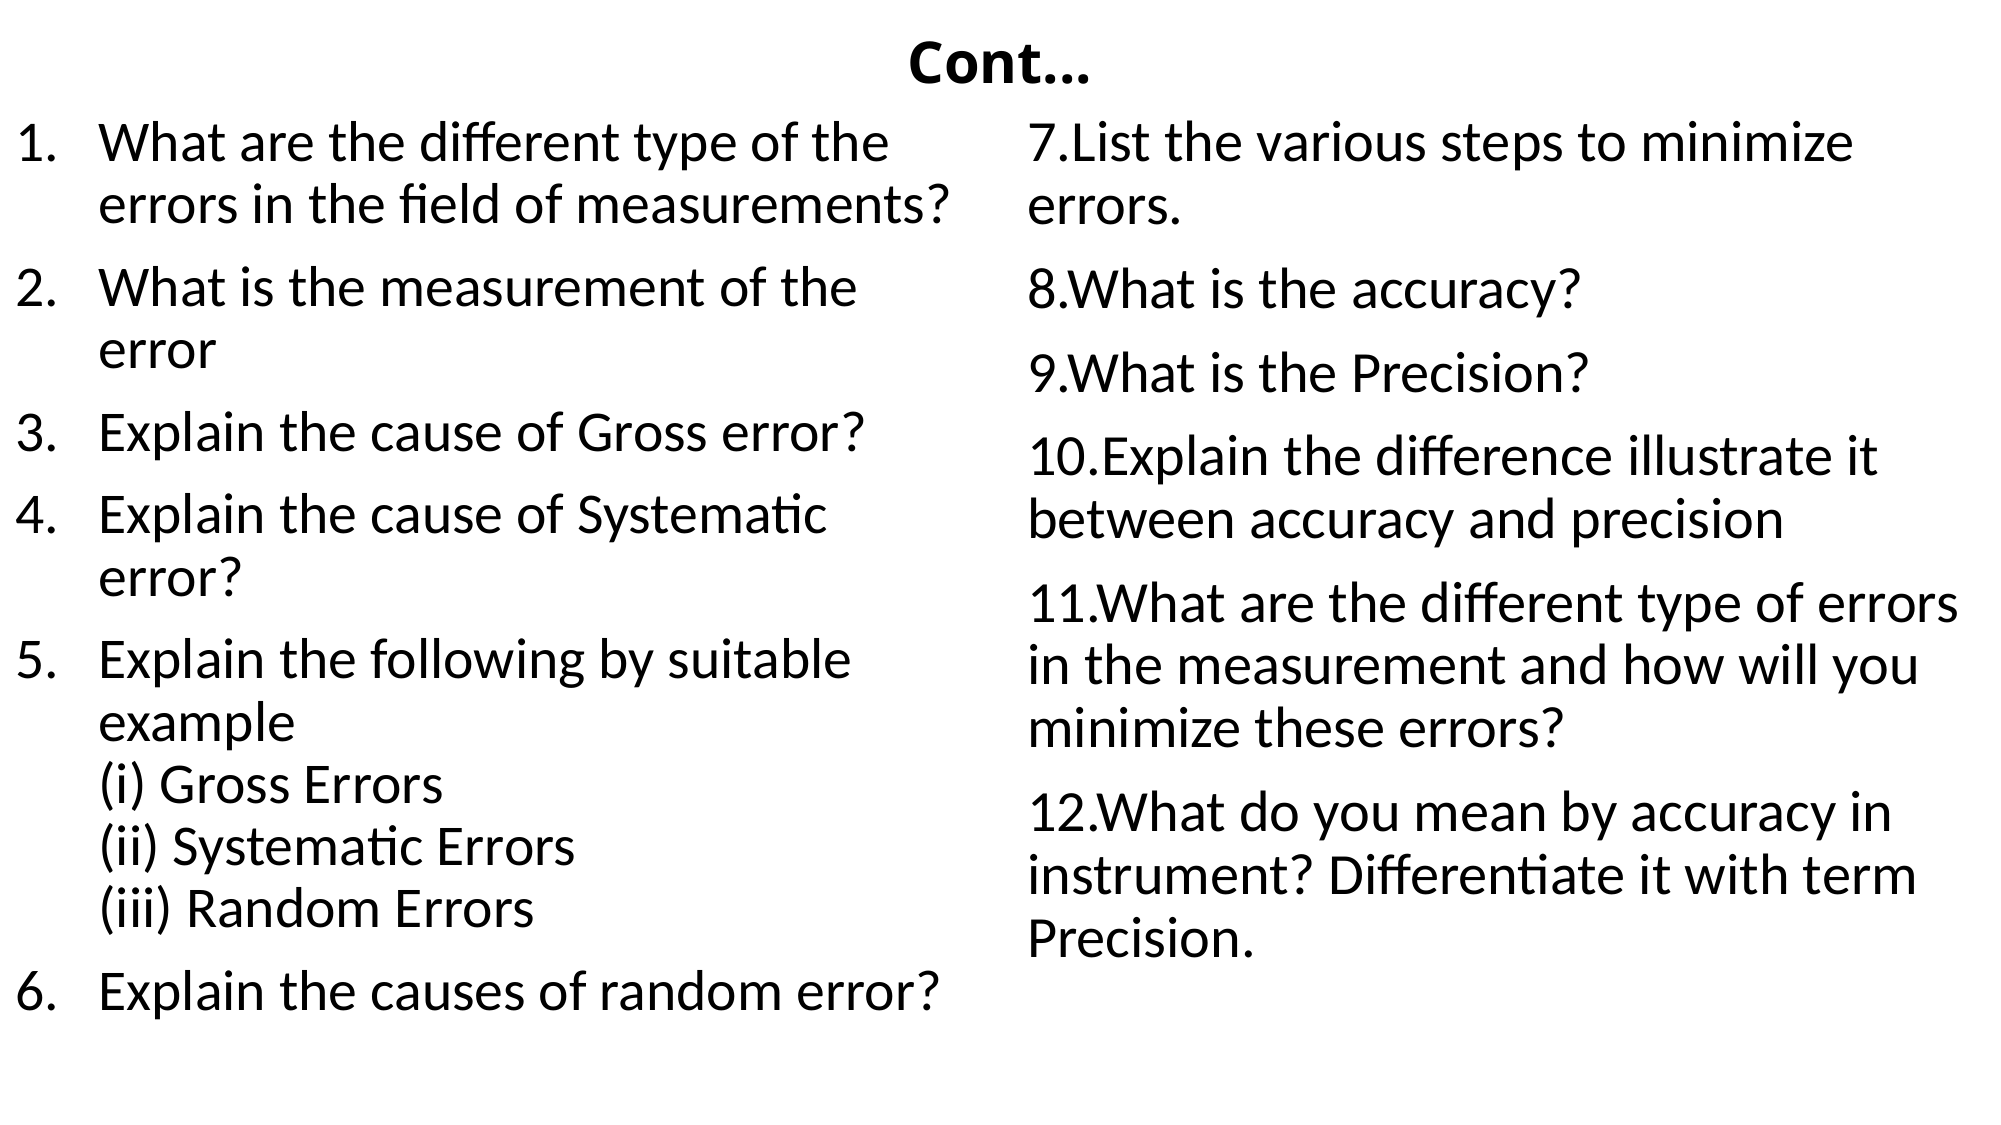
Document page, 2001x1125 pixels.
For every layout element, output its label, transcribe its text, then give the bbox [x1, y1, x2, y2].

title Cont... [21, 26, 1979, 104]
list 7.List the various steps to minimize errors. 8.What is the accuracy? 9.What is the Precision? 10.Explain the difference illustrate it between accuracy and precision 11.What are the different type of errors in the measurement and how will you minimize these errors? 12.What do you mean by accuracy in instrument? Differentiate it with term Precision. [1012, 104, 1979, 1099]
list What are the different type of the errors in the field of measurements? What is the measurement of the error Explain the cause of Gross error? Explain the cause of Systematic error? Explain the following by suitable example (i) Gross Errors (ii) Systematic Errors (iii) Random Errors Explain the causes of random error? [0, 104, 1000, 1099]
